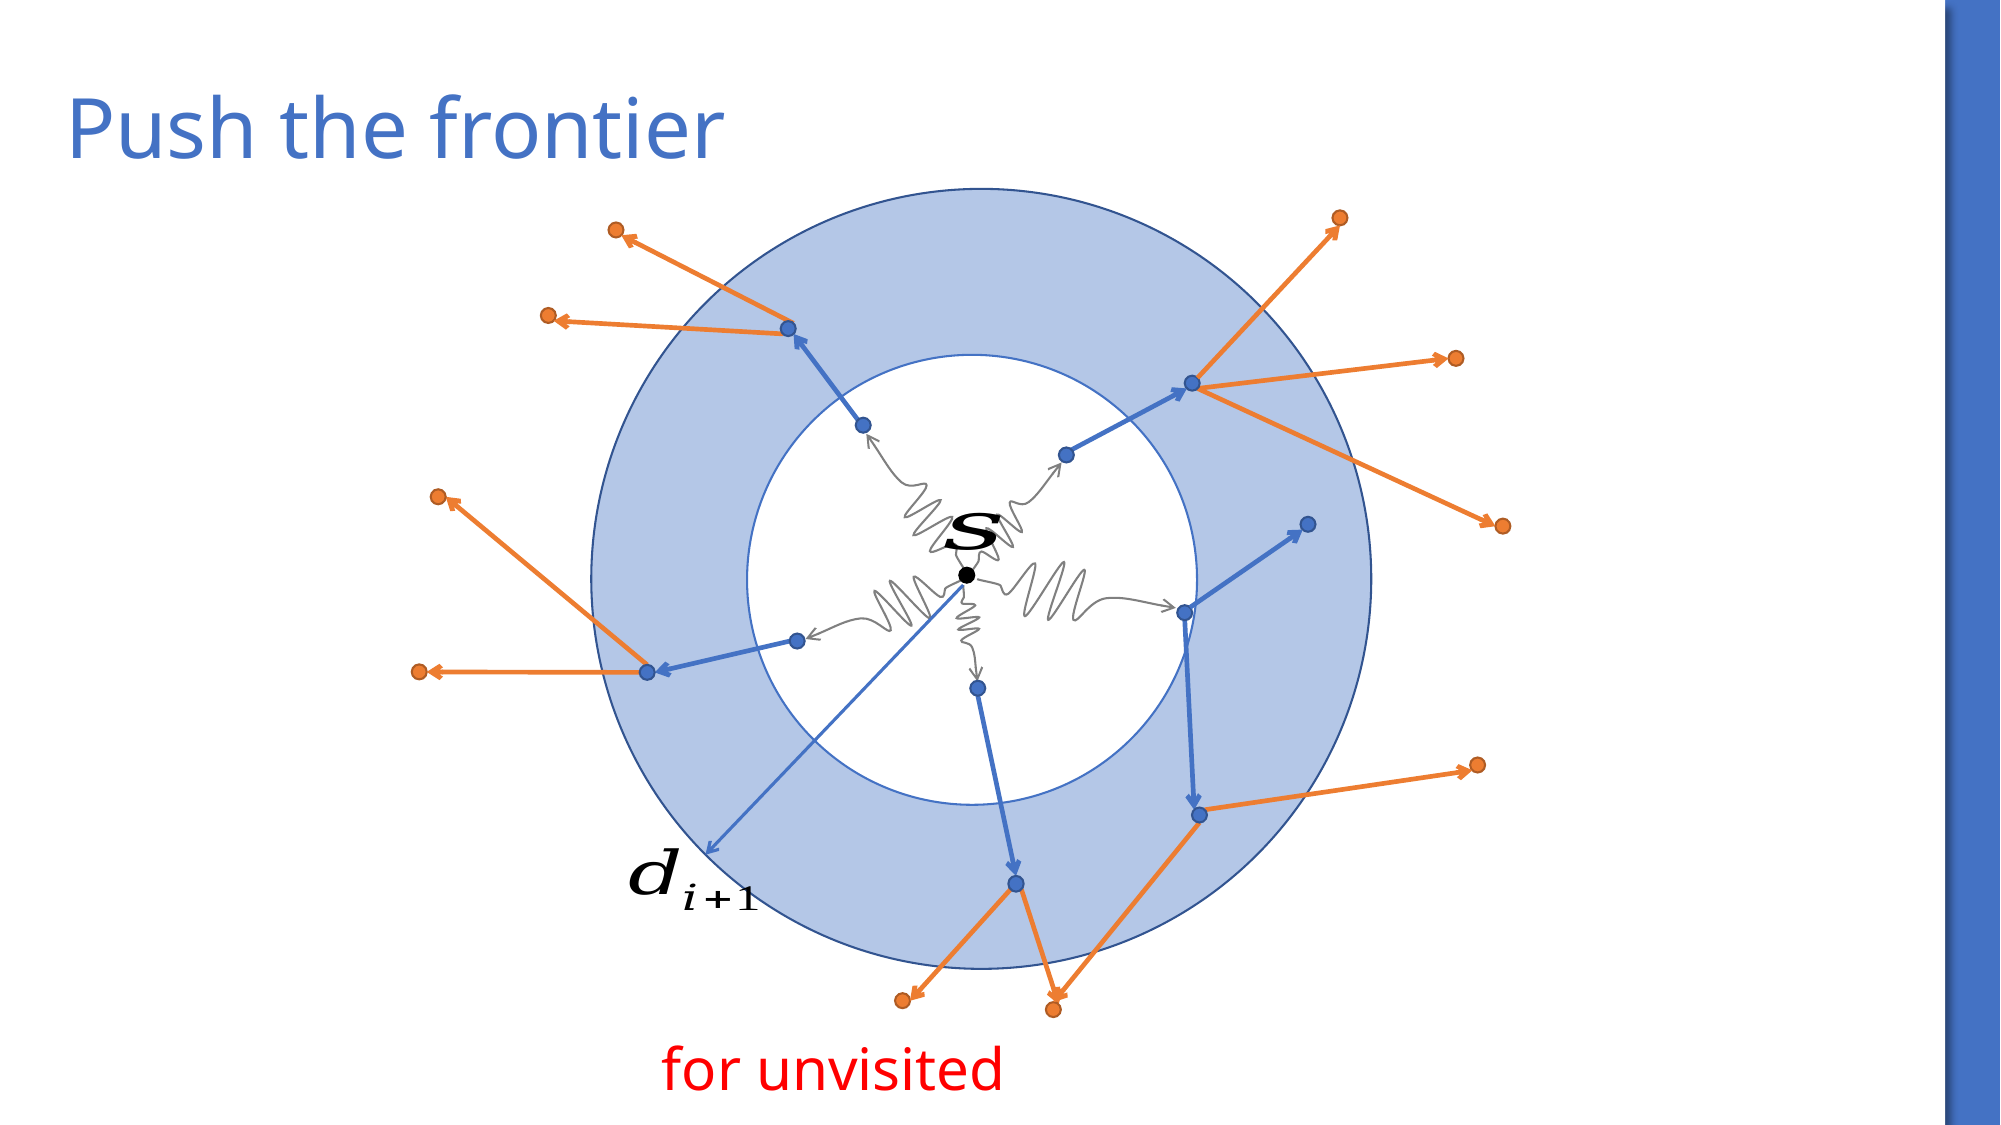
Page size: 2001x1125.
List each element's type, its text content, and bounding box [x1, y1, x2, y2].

text_box [942, 522, 984, 547]
text_box [781, 322, 797, 338]
text_box [958, 545, 992, 567]
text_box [705, 585, 964, 855]
text_box [964, 450, 1193, 802]
text_box [1017, 661, 1193, 889]
text_box [599, 334, 811, 666]
text_box [958, 566, 976, 584]
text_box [553, 320, 783, 334]
text_box [539, 306, 557, 325]
text_box [888, 579, 898, 585]
text_box [1007, 875, 1025, 893]
text_box [964, 587, 984, 680]
text_box [1158, 391, 1300, 529]
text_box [977, 695, 1017, 876]
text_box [1189, 529, 1303, 608]
text_box [746, 420, 961, 585]
text_box [866, 434, 954, 554]
title Push the frontier [50, 75, 1900, 188]
text_box [607, 221, 625, 239]
text_box [1300, 527, 1316, 533]
text_box [969, 679, 987, 697]
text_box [1204, 770, 1473, 810]
text_box [1044, 1003, 1062, 1019]
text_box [1197, 388, 1496, 527]
text_box [1447, 349, 1465, 367]
text_box [912, 575, 928, 585]
text_box [964, 644, 977, 806]
text_box [1191, 608, 1197, 620]
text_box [1197, 225, 1340, 378]
text_box [1469, 756, 1487, 774]
text_box [858, 353, 1092, 524]
text_box [1200, 810, 1297, 903]
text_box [621, 235, 794, 324]
text_box [972, 462, 1062, 570]
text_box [1197, 358, 1449, 388]
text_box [1021, 889, 1059, 1005]
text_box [1053, 822, 1200, 1003]
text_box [793, 333, 858, 420]
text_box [654, 641, 705, 673]
text_box [854, 416, 872, 434]
text_box [1190, 806, 1209, 824]
text_box [794, 188, 1197, 388]
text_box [910, 889, 1011, 1001]
text_box [1331, 209, 1349, 227]
text_box [1195, 527, 1373, 807]
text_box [445, 496, 648, 665]
text_box [976, 560, 1176, 622]
text_box [1494, 517, 1512, 535]
text_box [599, 665, 641, 670]
text_box [638, 663, 656, 681]
text_box [1176, 604, 1194, 622]
text_box [1057, 446, 1075, 464]
text_box [963, 516, 1004, 536]
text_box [1184, 620, 1195, 810]
text_box [948, 548, 965, 568]
text_box [410, 663, 428, 681]
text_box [1071, 388, 1187, 450]
text_box [1011, 892, 1021, 969]
text_box [947, 580, 961, 585]
text_box [893, 992, 912, 1010]
text_box [602, 673, 1010, 964]
text_box [1183, 374, 1197, 392]
text_box [429, 488, 447, 506]
